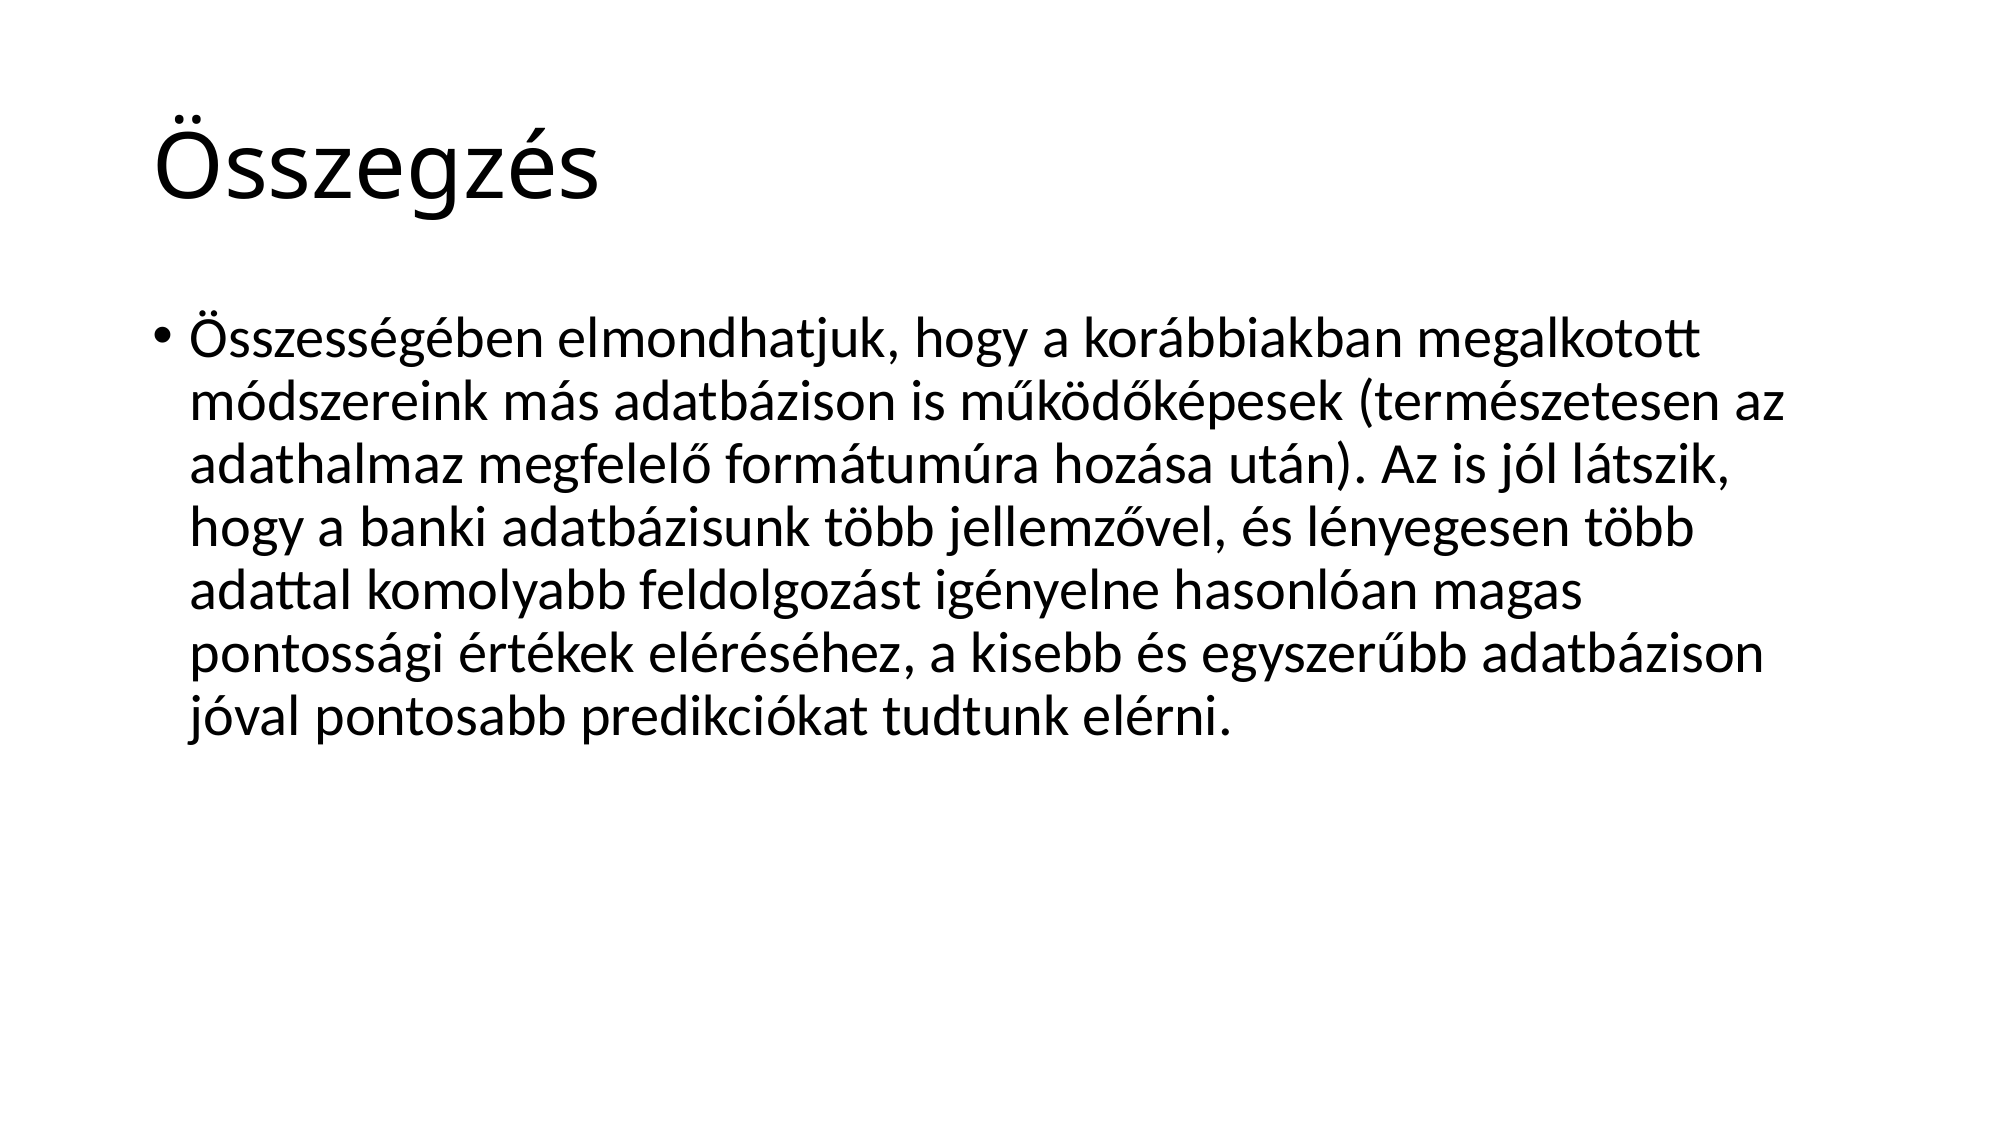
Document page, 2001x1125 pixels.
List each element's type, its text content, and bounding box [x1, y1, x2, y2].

title Összegzés [137, 59, 1863, 278]
list Összességében elmondhatjuk, hogy a korábbiakban megalkotott módszereink más adatbázison is működőképesek (természetesen az adathalmaz megfelelő formátumúra hozása után). Az is jól látszik, hogy a banki adatbázisunk több jellemzővel, és lényegesen több adattal komolyabb feldolgozást igényelne hasonlóan magas pontossági értékek eléréséhez, a kisebb és egyszerűbb adatbázison jóval pontosabb predikciókat tudtunk elérni. [137, 299, 1863, 853]
